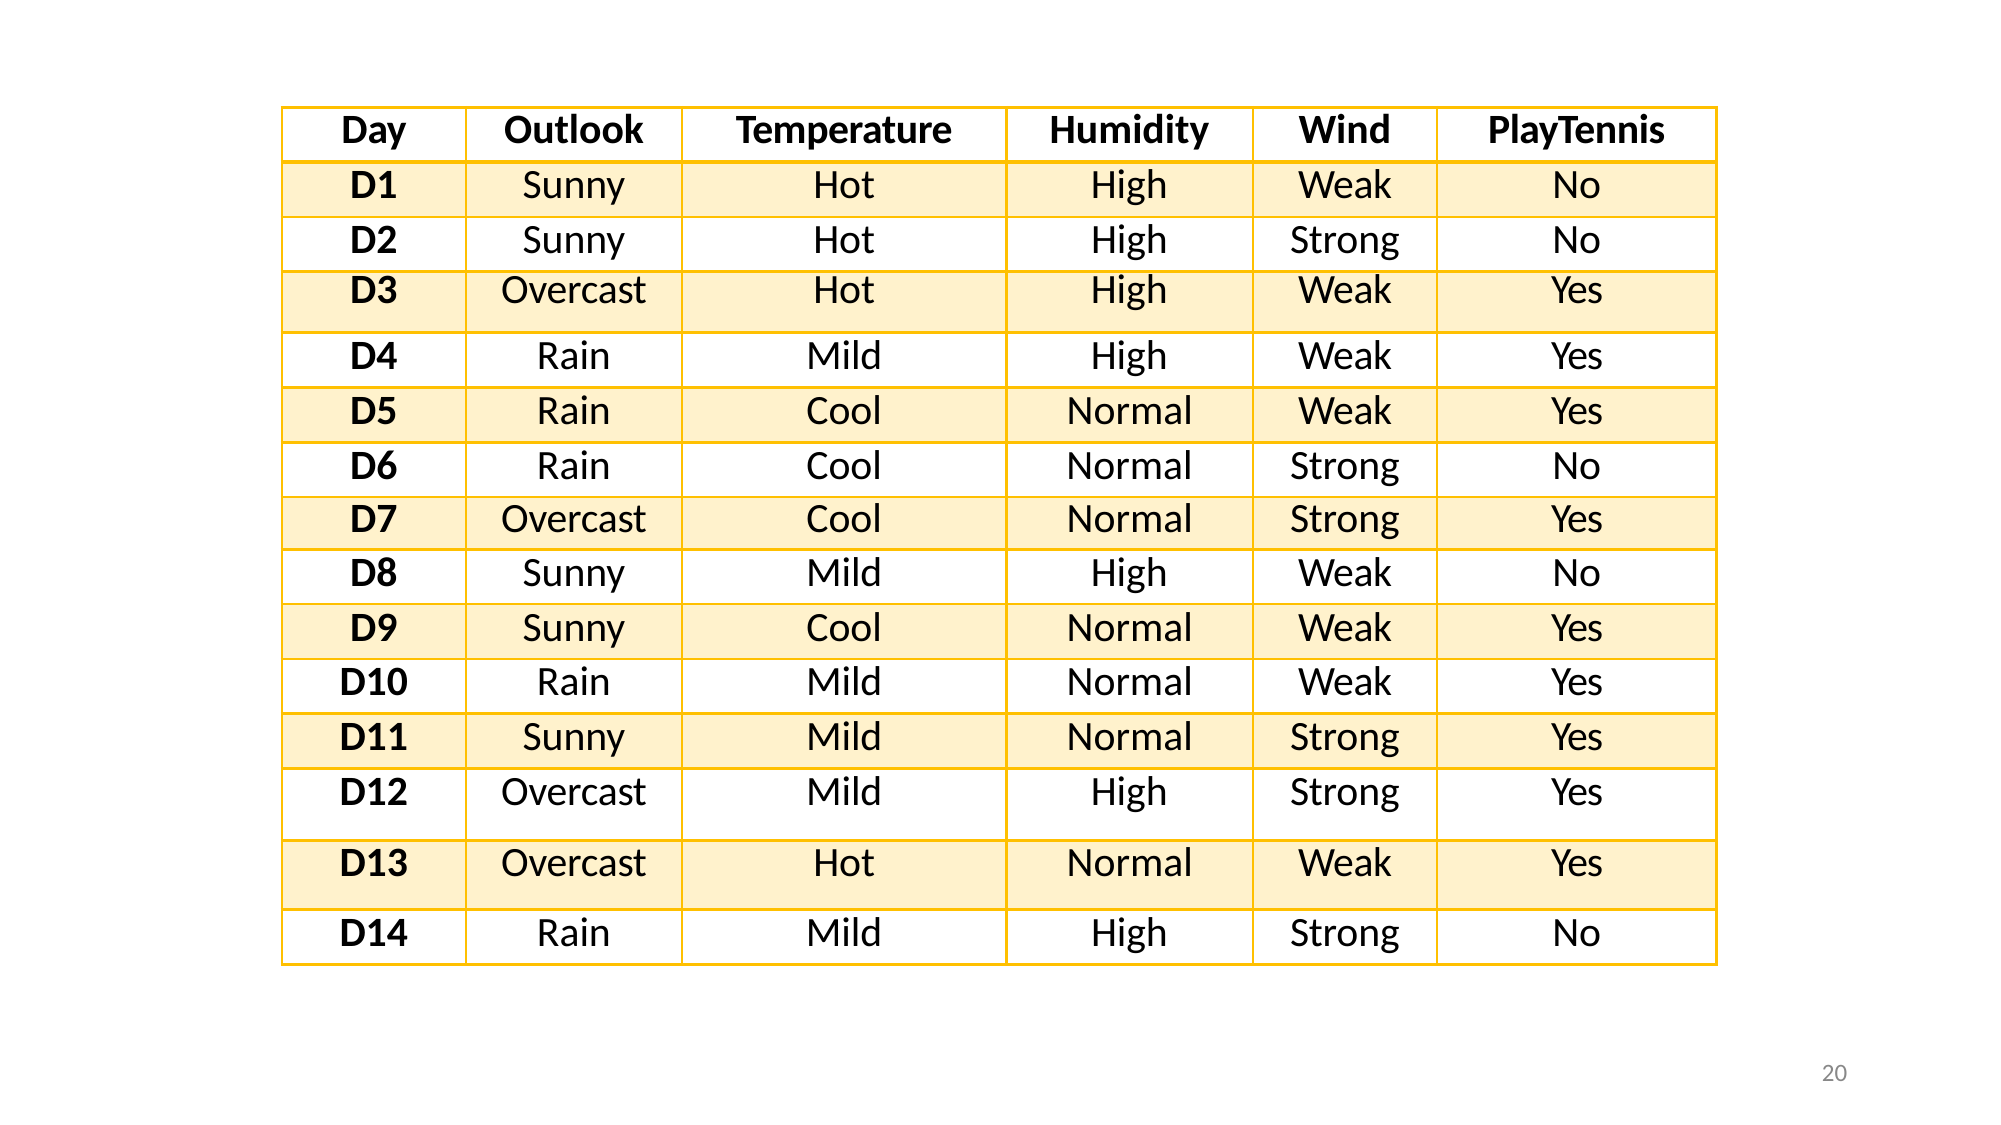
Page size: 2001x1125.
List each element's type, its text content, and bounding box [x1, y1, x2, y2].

table_cell D2 [283, 218, 465, 270]
table_cell D5 [283, 389, 465, 441]
table_cell Overcast [467, 273, 681, 331]
table_cell Overcast [467, 842, 681, 908]
table_cell Rain [467, 444, 681, 496]
table_cell Mild [683, 551, 1005, 603]
table_cell Hot [683, 273, 1005, 331]
table_cell Rain [467, 911, 681, 963]
table_cell High [1008, 551, 1252, 603]
table_header PlayTennis [1438, 109, 1715, 160]
table_cell Sunny [467, 218, 681, 270]
table_cell Weak [1254, 164, 1436, 216]
table_cell Mild [683, 660, 1005, 712]
table_cell D11 [283, 715, 465, 767]
table_cell Weak [1254, 273, 1436, 331]
table_cell High [1008, 334, 1252, 386]
table_cell Cool [683, 444, 1005, 496]
table_cell Sunny [467, 164, 681, 216]
table_cell Hot [683, 218, 1005, 270]
table_cell Overcast [467, 498, 681, 548]
table_cell Mild [683, 715, 1005, 767]
table_cell No [1438, 911, 1715, 963]
table_cell Normal [1008, 444, 1252, 496]
table_cell Cool [683, 389, 1005, 441]
table_cell No [1438, 551, 1715, 603]
table_cell D6 [283, 444, 465, 496]
table_cell Weak [1254, 605, 1436, 658]
table_cell Weak [1254, 842, 1436, 908]
table_cell High [1008, 164, 1252, 216]
table_cell Rain [467, 389, 681, 441]
table_cell Weak [1254, 389, 1436, 441]
table_cell Yes [1438, 498, 1715, 548]
table_cell D8 [283, 551, 465, 603]
slide_number 20 [1817, 1060, 1852, 1125]
table_cell Strong [1254, 444, 1436, 496]
table_cell Hot [683, 842, 1005, 908]
table_cell Strong [1254, 218, 1436, 270]
table_cell Sunny [467, 605, 681, 658]
table_cell Sunny [467, 715, 681, 767]
table_header Temperature [683, 109, 1005, 160]
table_cell High [1008, 770, 1252, 839]
table_cell D14 [283, 911, 465, 963]
table_cell D10 [283, 660, 465, 712]
table_cell No [1438, 164, 1715, 216]
table_cell Yes [1438, 273, 1715, 331]
table_cell D1 [283, 164, 465, 216]
table_header Wind [1254, 109, 1436, 160]
table_cell Yes [1438, 660, 1715, 712]
table_cell Normal [1008, 842, 1252, 908]
table_cell Normal [1008, 389, 1252, 441]
table_cell No [1438, 444, 1715, 496]
table_cell Rain [467, 660, 681, 712]
table_cell Yes [1438, 770, 1715, 839]
table_cell Weak [1254, 660, 1436, 712]
table_header Outlook [467, 109, 681, 160]
table_header Humidity [1008, 109, 1252, 160]
table_cell D13 [283, 842, 465, 908]
table_cell Yes [1438, 389, 1715, 441]
table_cell Overcast [467, 770, 681, 839]
table_cell Yes [1438, 715, 1715, 767]
table_cell D3 [283, 273, 465, 331]
table_cell D9 [283, 605, 465, 658]
table_cell Mild [683, 334, 1005, 386]
table_cell D4 [283, 334, 465, 386]
table_cell Weak [1254, 334, 1436, 386]
table_cell No [1438, 218, 1715, 270]
table_cell Yes [1438, 605, 1715, 658]
table_cell Strong [1254, 911, 1436, 963]
table_cell Strong [1254, 498, 1436, 548]
table_cell Rain [467, 334, 681, 386]
table_cell Weak [1254, 551, 1436, 603]
table_header Day [283, 109, 465, 160]
table_cell Yes [1438, 334, 1715, 386]
table_cell Sunny [467, 551, 681, 603]
table_cell Normal [1008, 715, 1252, 767]
table_cell Mild [683, 911, 1005, 963]
table_cell Cool [683, 498, 1005, 548]
table_cell Hot [683, 164, 1005, 216]
table_cell Normal [1008, 605, 1252, 658]
table_cell Yes [1438, 842, 1715, 908]
table_cell High [1008, 218, 1252, 270]
table_cell Cool [683, 605, 1005, 658]
table_cell Normal [1008, 498, 1252, 548]
table_cell Strong [1254, 770, 1436, 839]
table_cell High [1008, 911, 1252, 963]
table_cell D7 [283, 498, 465, 548]
table_cell D12 [283, 770, 465, 839]
table_cell Mild [683, 770, 1005, 839]
table_cell Normal [1008, 660, 1252, 712]
table_cell Strong [1254, 715, 1436, 767]
table_cell High [1008, 273, 1252, 331]
